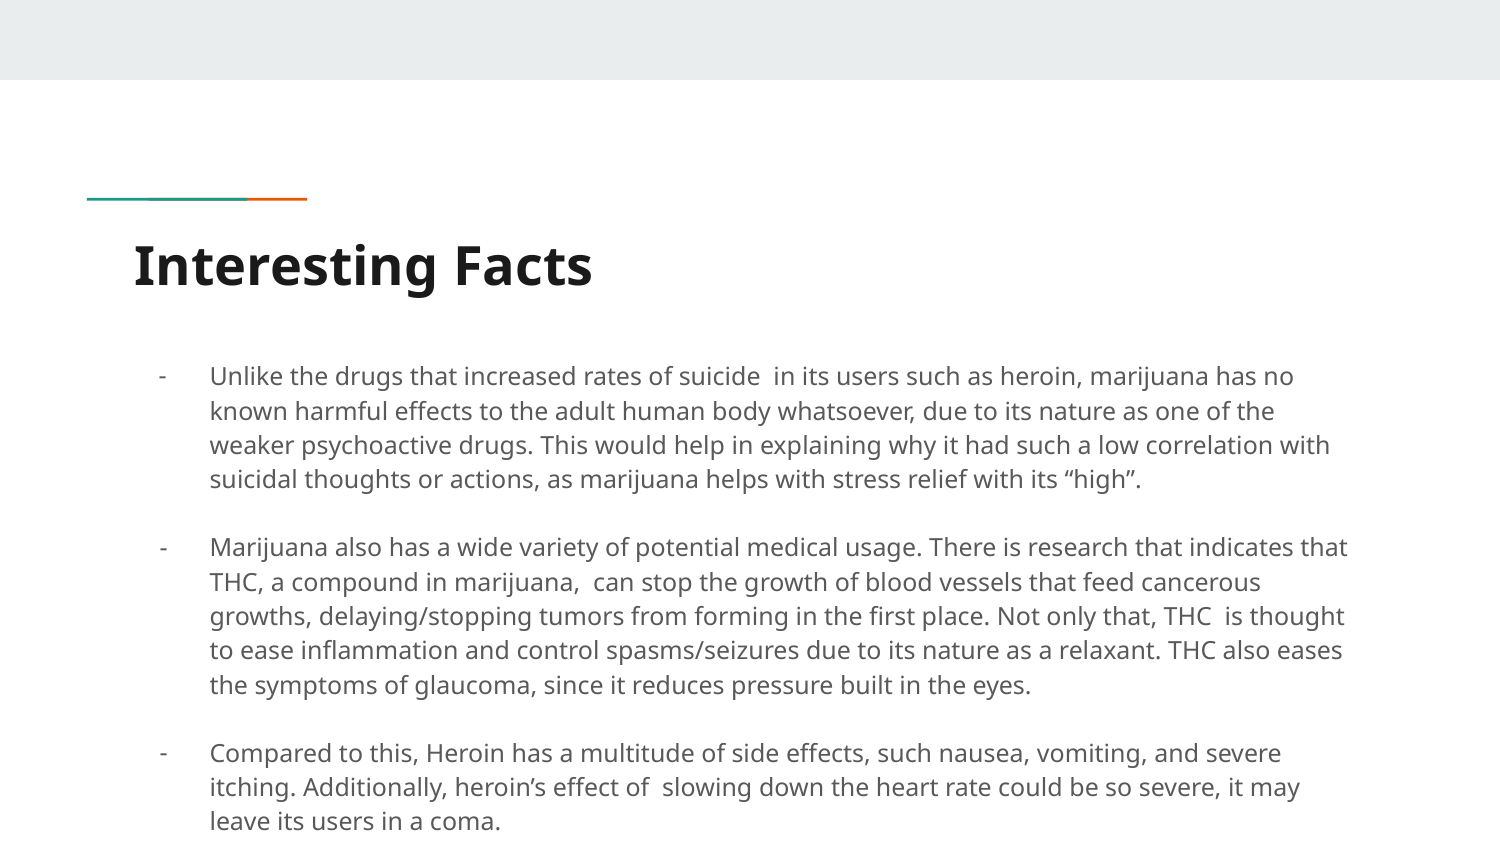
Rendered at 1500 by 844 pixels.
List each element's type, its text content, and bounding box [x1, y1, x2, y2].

title Interesting Facts [119, 216, 1381, 305]
list Unlike the drugs that increased rates of suicide in its users such as heroin, marijuana has no known harmful effects to the adult human body whatsoever, due to its nature as one of the weaker psychoactive drugs. This would help in explaining why it had such a low correlation with suicidal thoughts or actions, as marijuana helps with stress relief with its “high”. Marijuana also has a wide variety of potential medical usage. There is research that indicates that THC, a compound in marijuana, can stop the growth of blood vessels that feed cancerous growths, delaying/stopping tumors from forming in the first place. Not only that, THC is thought to ease inflammation and control spasms/seizures due to its nature as a relaxant. THC also eases the symptoms of glaucoma, since it reduces pressure built in the eyes. Compared to this, Heroin has a multitude of side effects, such nausea, vomiting, and severe itching. Additionally, heroin’s effect of slowing down the heart rate could be so severe, it may leave its users in a coma. [119, 341, 1381, 712]
